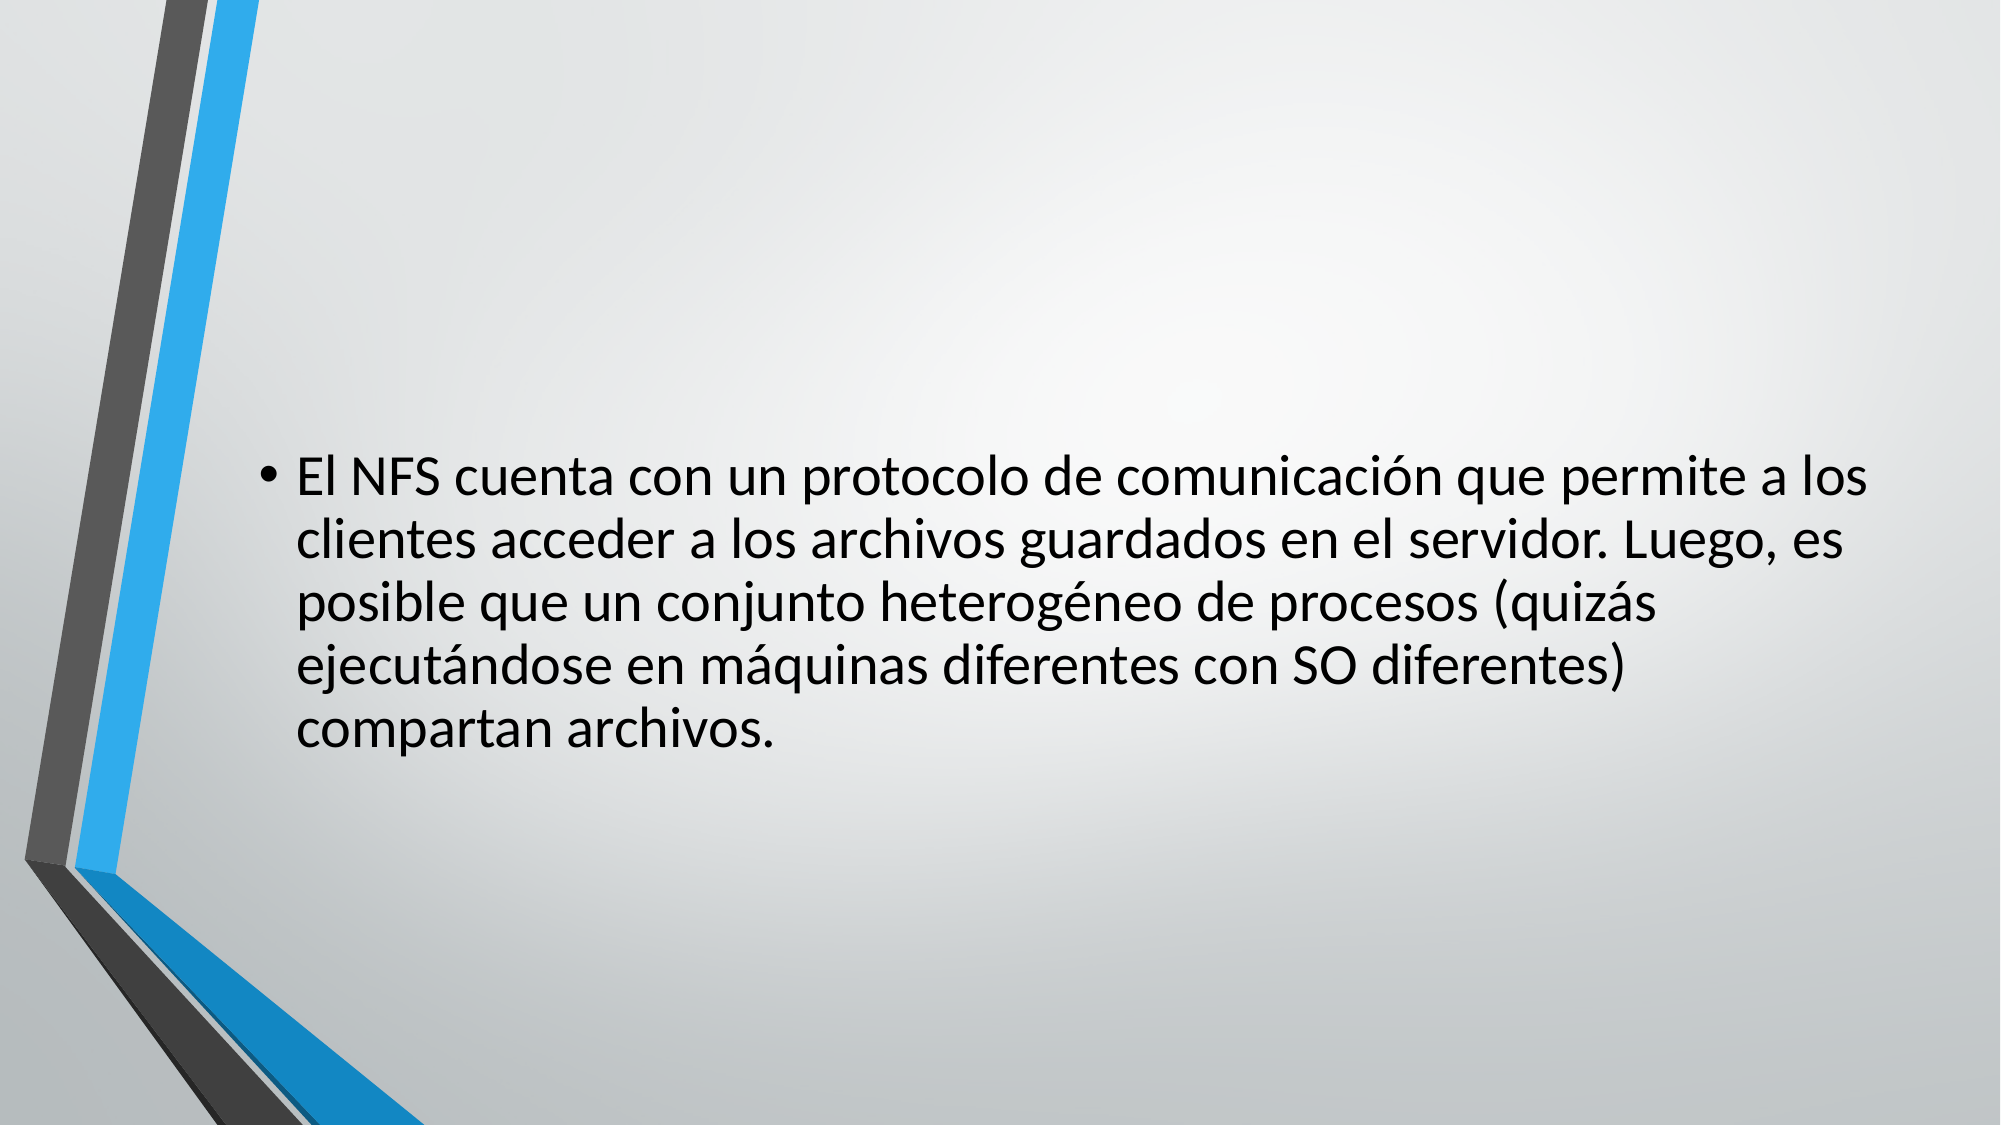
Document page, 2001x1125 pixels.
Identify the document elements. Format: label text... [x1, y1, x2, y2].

list El NFS cuenta con un protocolo de comunicación que permite a los clientes acceder a los archivos guardados en el servidor. Luego, es posible que un conjunto heterogéneo de procesos (quizás ejecutándose en máquinas diferentes con SO diferentes) compartan archivos. [243, 437, 1887, 950]
